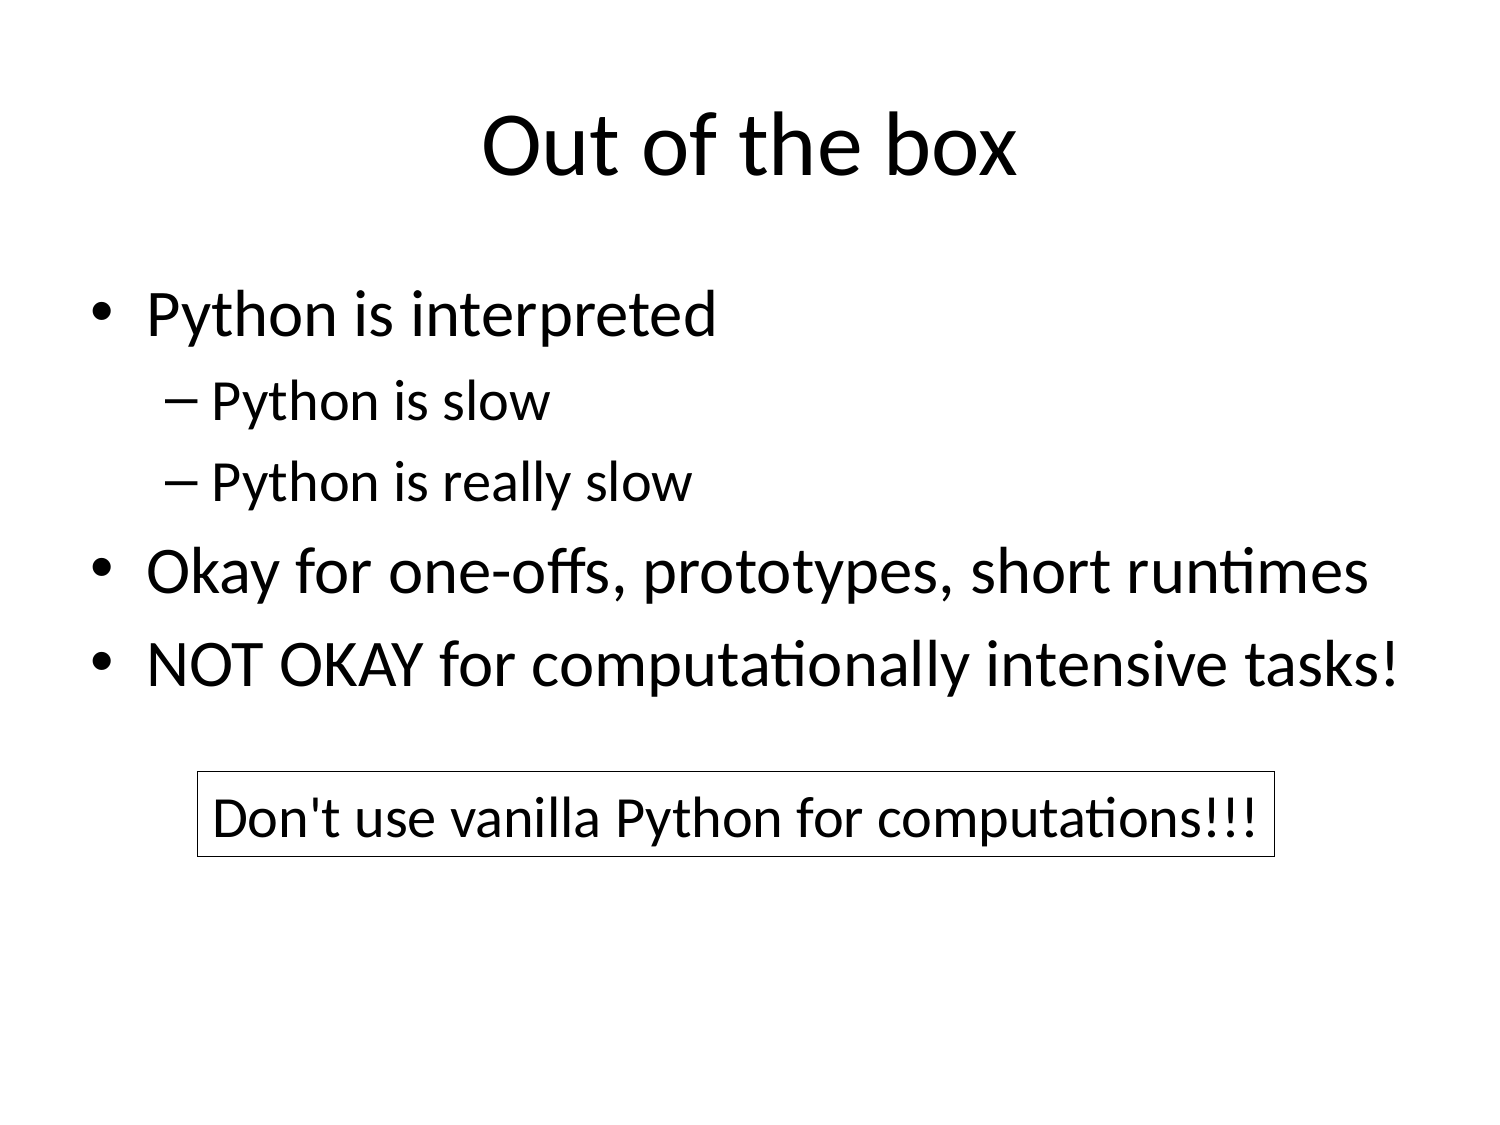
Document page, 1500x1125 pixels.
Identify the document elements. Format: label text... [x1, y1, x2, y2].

text_box Don't use vanilla Python for computations!!! [197, 771, 1275, 857]
list Python is interpreted Python is slow Python is really slow Okay for one-offs, prototypes, short runtimes NOT OKAY for computationally intensive tasks! [75, 262, 1425, 1005]
title Out of the box [75, 45, 1425, 233]
